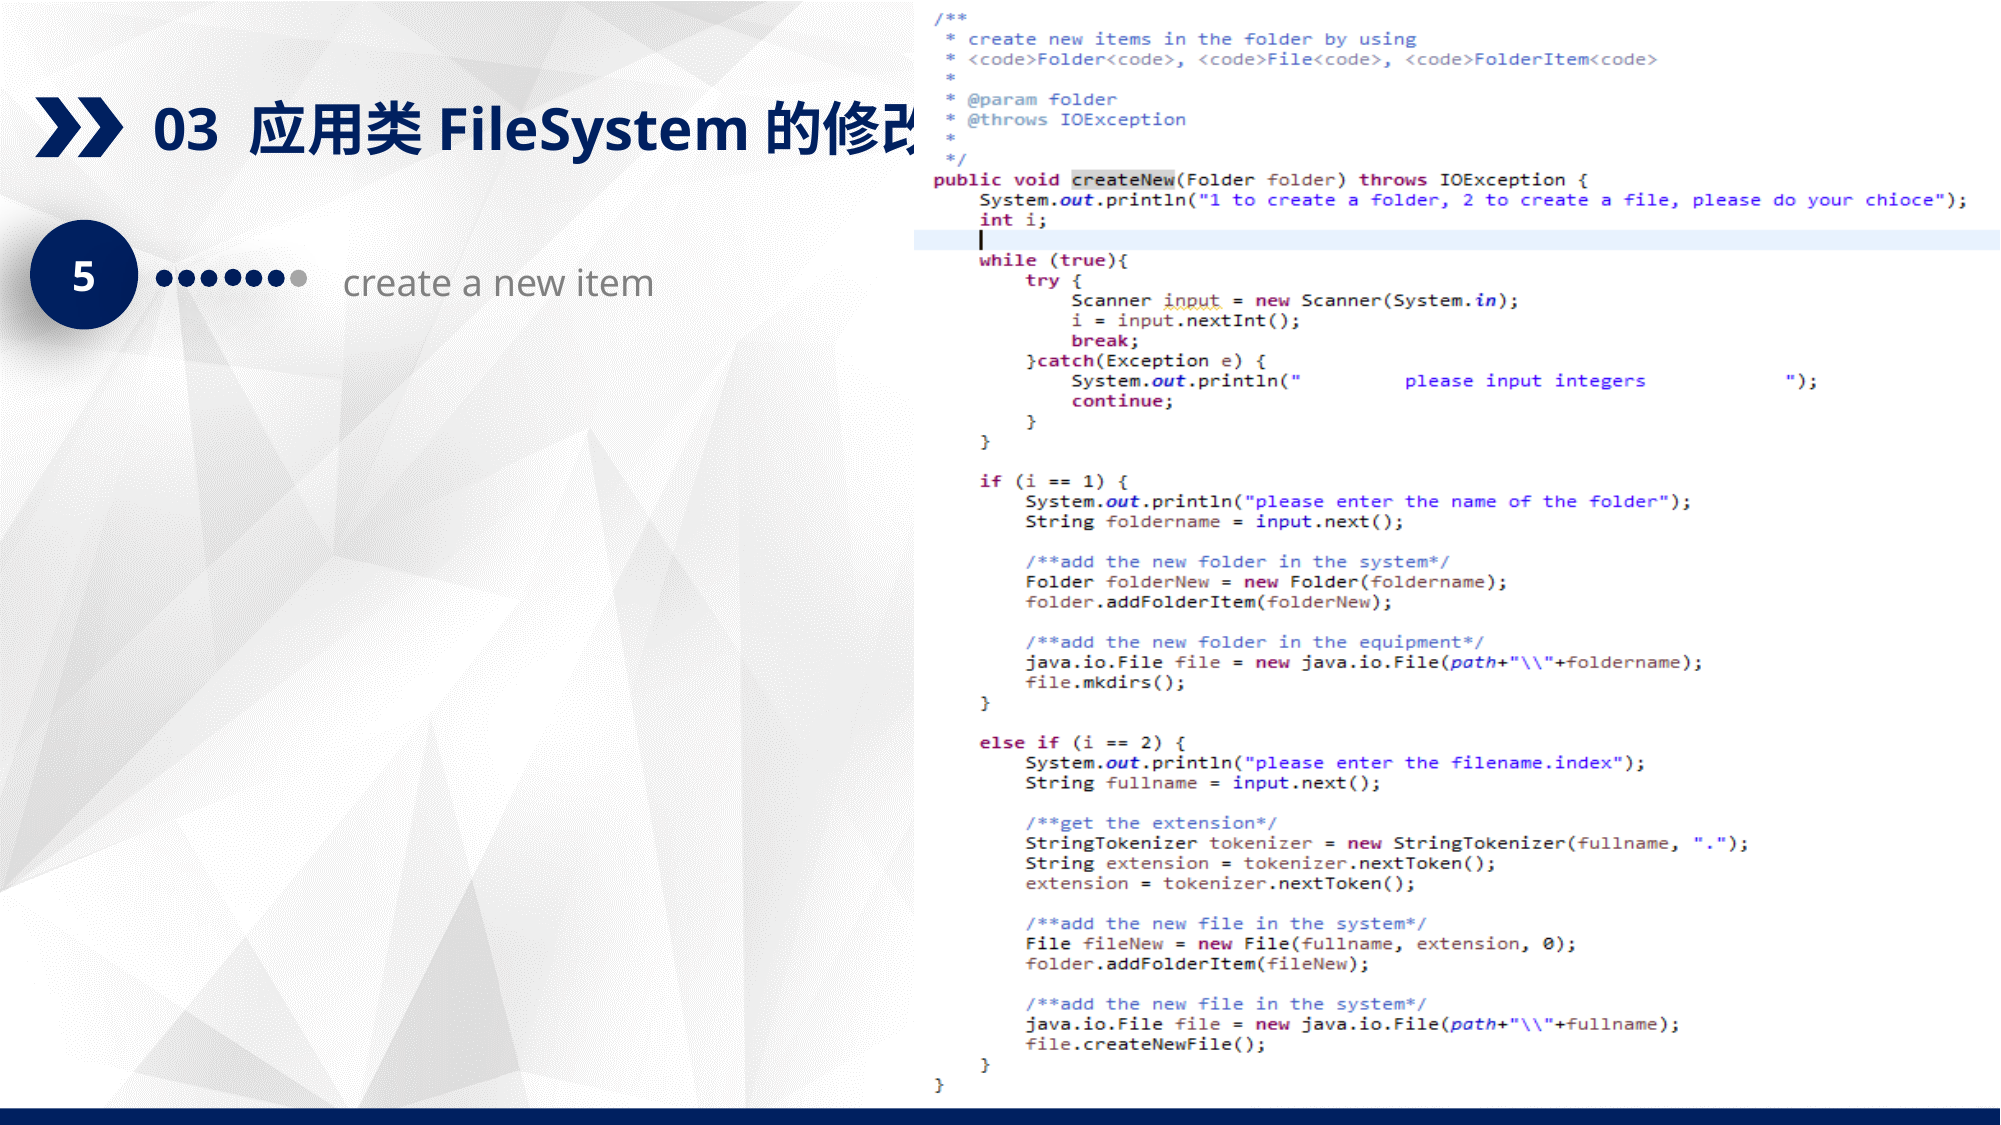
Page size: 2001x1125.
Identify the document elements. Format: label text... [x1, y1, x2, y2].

picture [0, 0, 2000, 1108]
text_box [265, 267, 287, 289]
list 03 应用类FileSystem的修改 [138, 84, 909, 170]
text_box [288, 267, 310, 289]
text_box create a new item [327, 251, 782, 356]
text_box 5 [28, 217, 139, 332]
